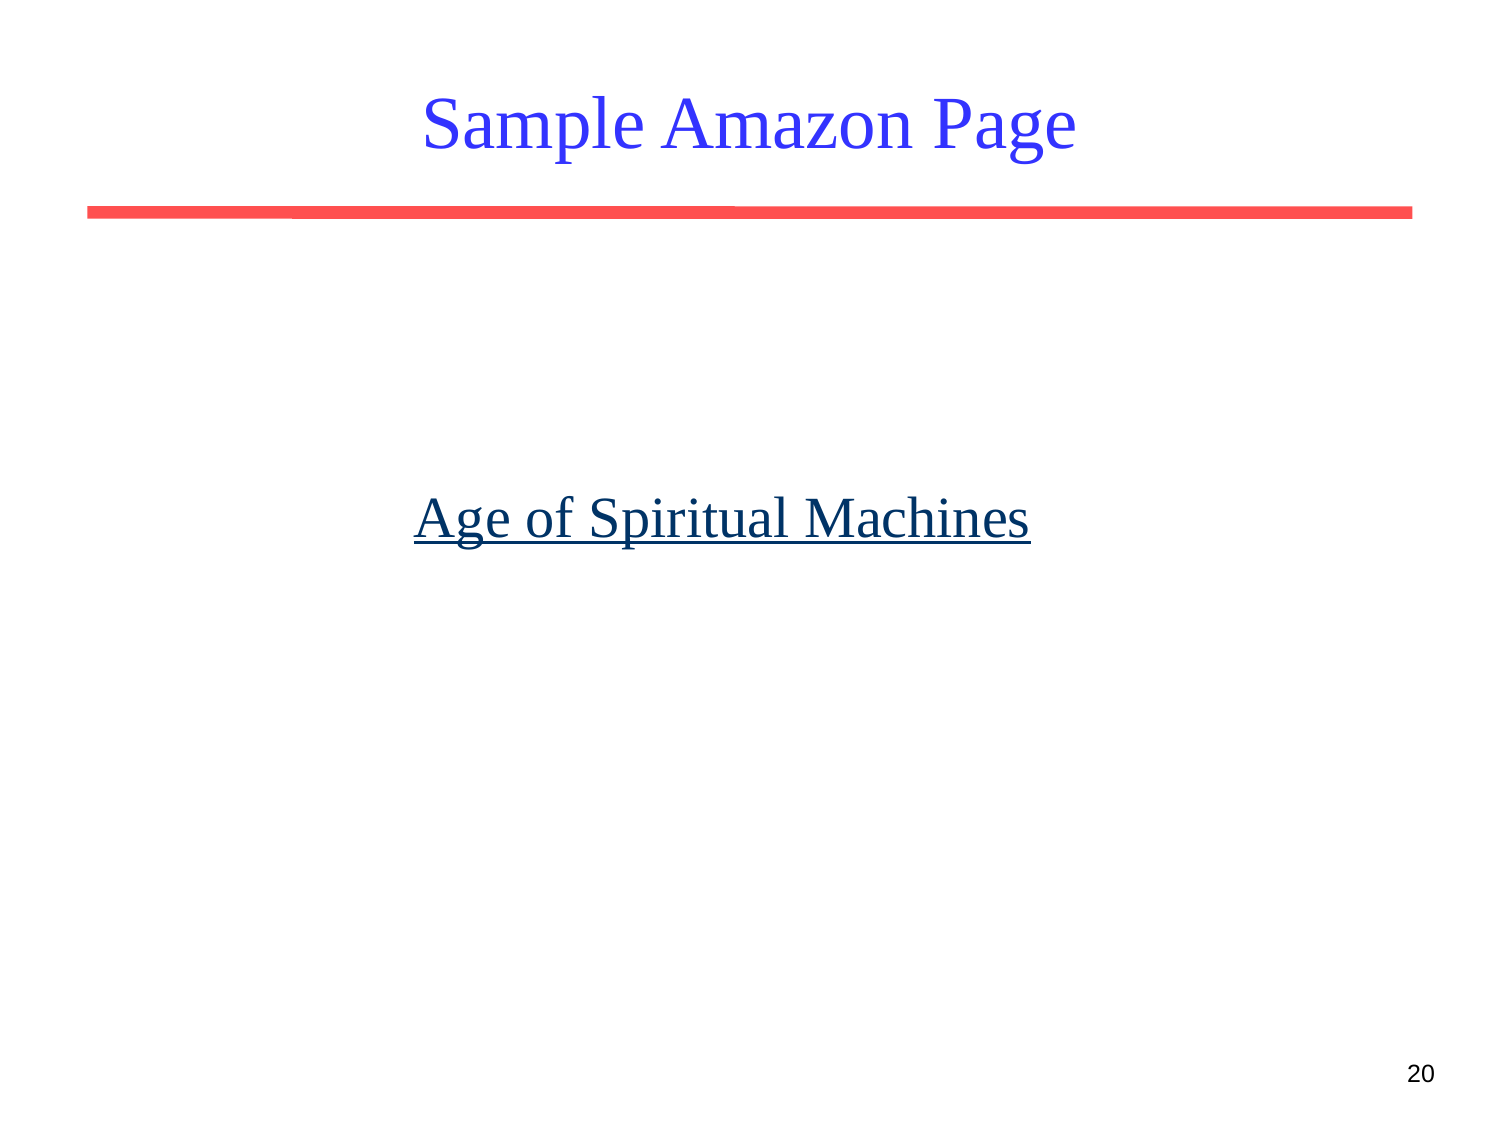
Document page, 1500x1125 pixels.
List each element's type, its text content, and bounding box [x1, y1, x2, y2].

title Sample Amazon Page [112, 37, 1388, 201]
slide_number 20 [1137, 1049, 1451, 1125]
text_box Age of Spiritual Machines [399, 471, 1046, 557]
